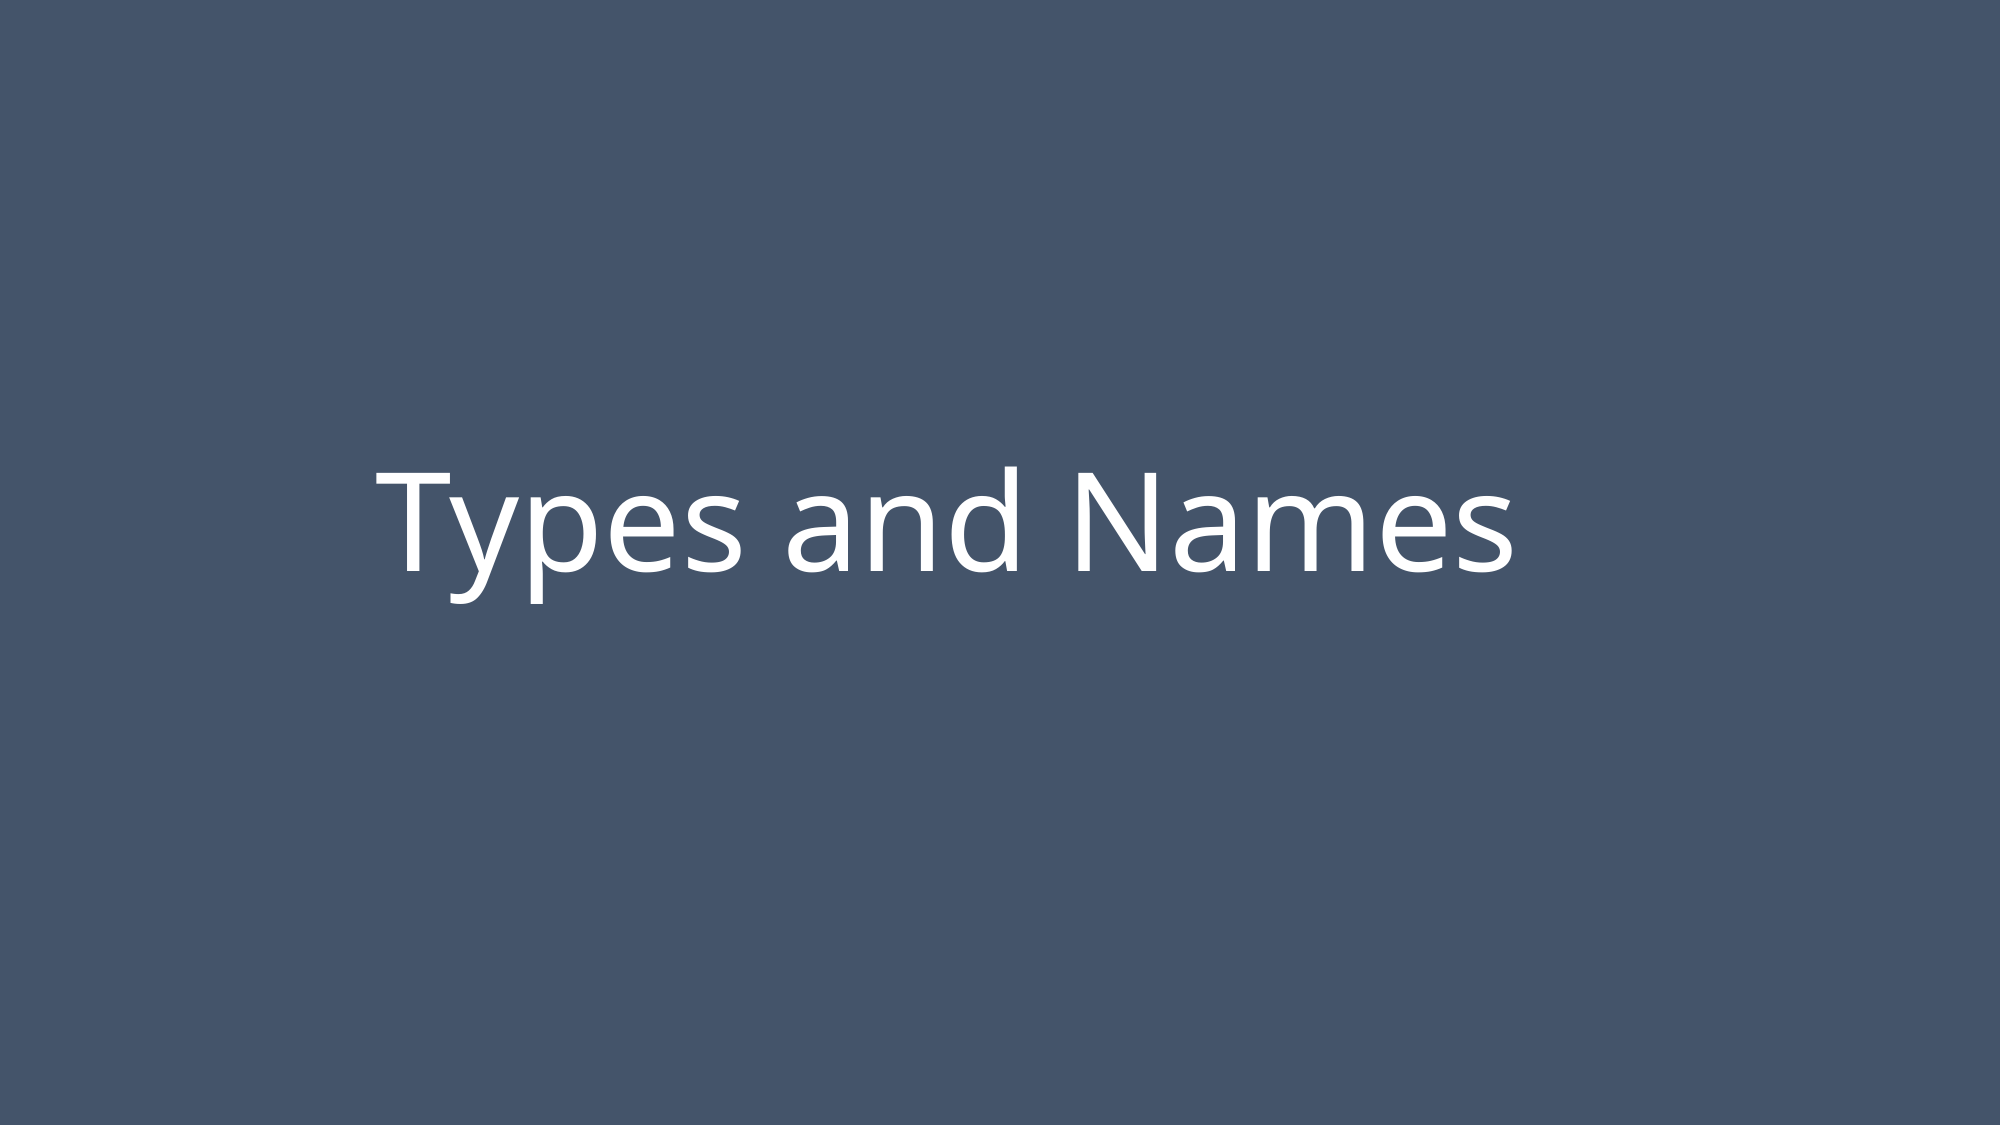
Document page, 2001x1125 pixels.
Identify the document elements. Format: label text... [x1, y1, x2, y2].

title Types and Names [360, 141, 2000, 610]
